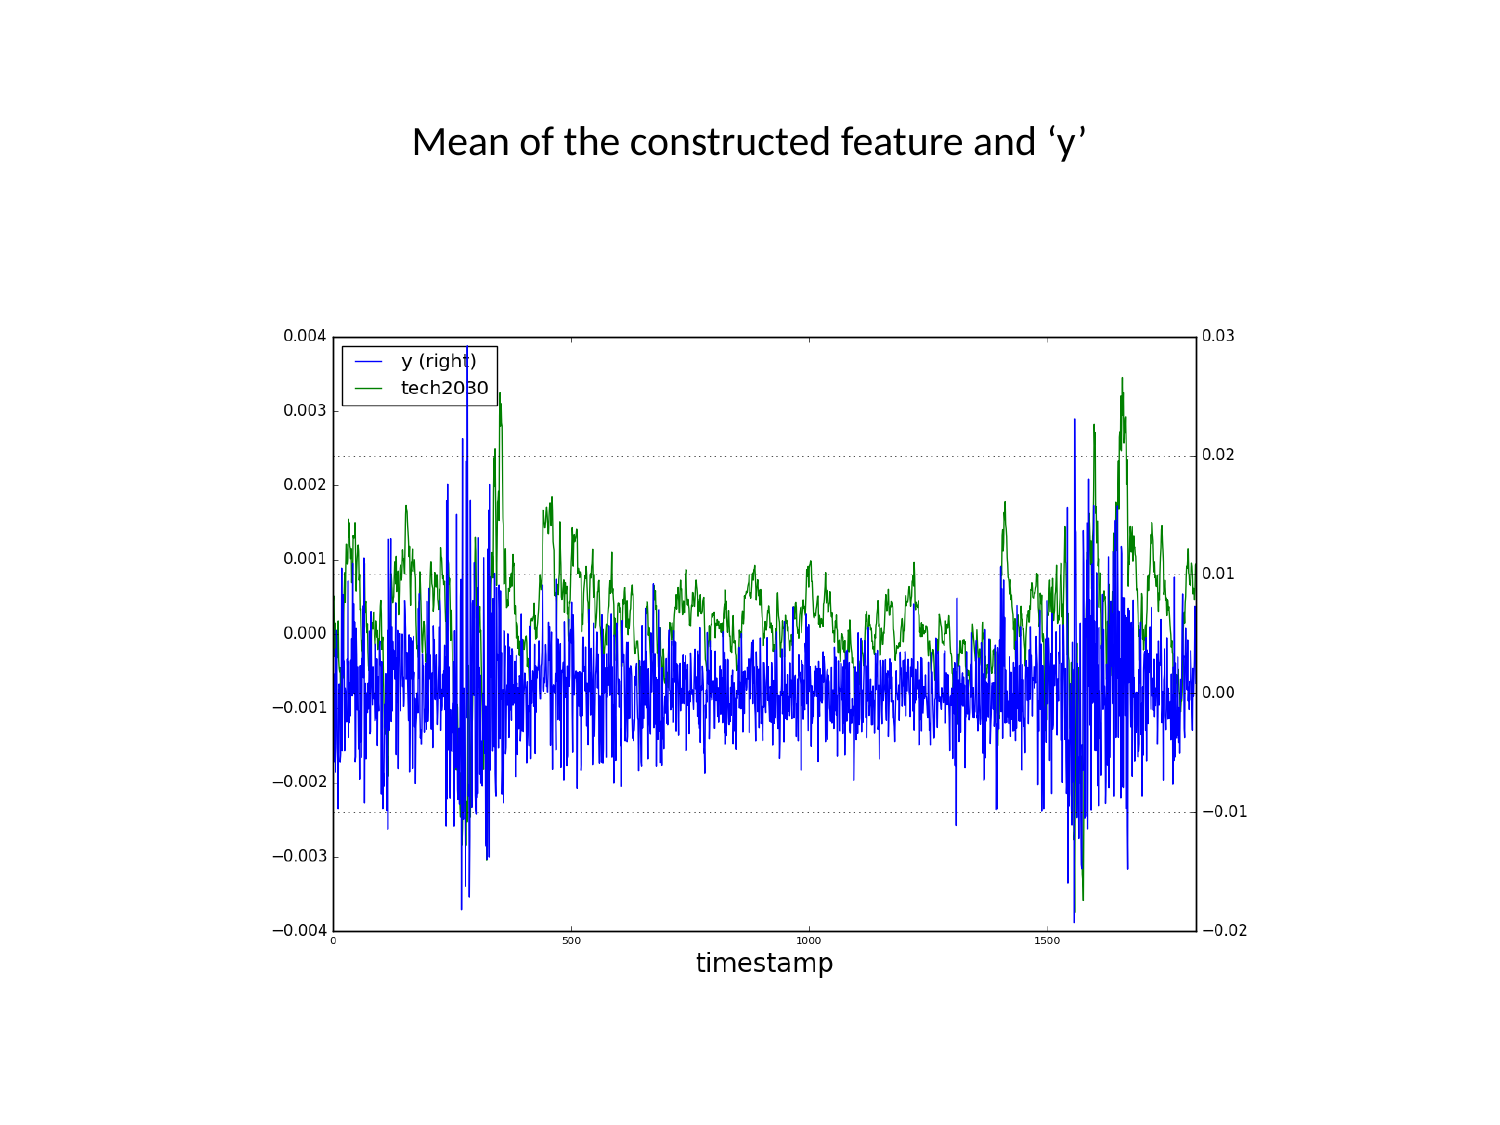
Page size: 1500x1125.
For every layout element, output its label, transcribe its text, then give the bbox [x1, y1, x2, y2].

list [74, 262, 1426, 1006]
title Mean of the constructed feature and ‘y’ [75, 45, 1425, 233]
